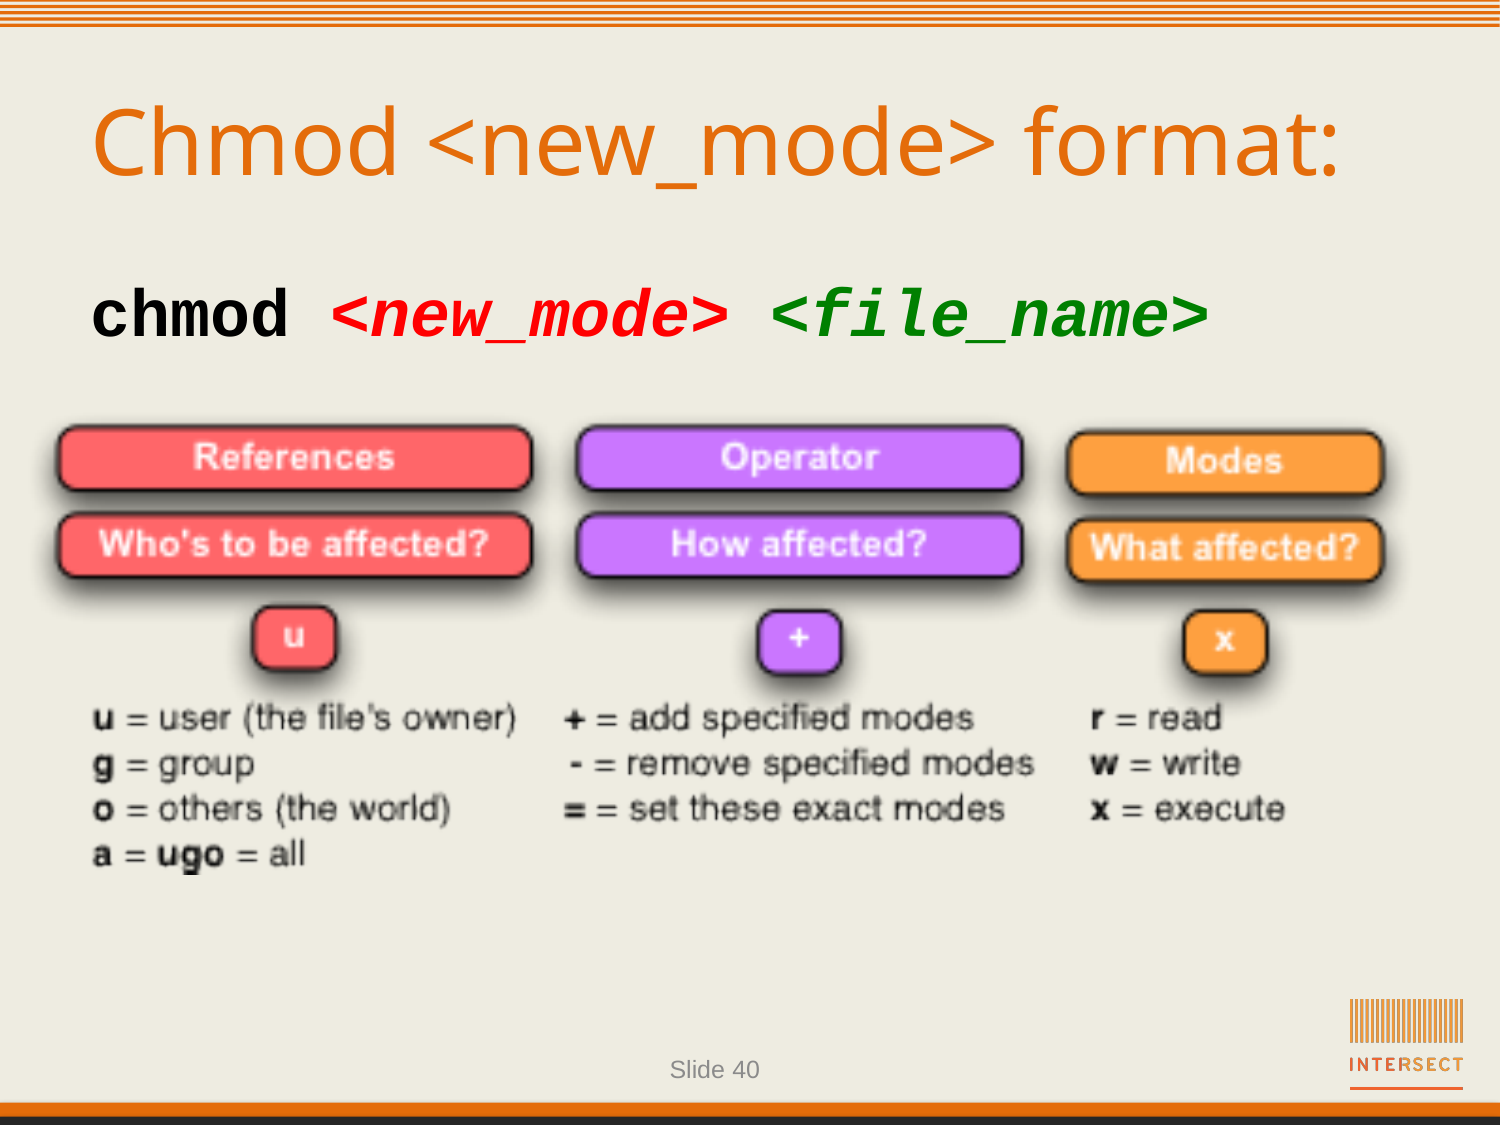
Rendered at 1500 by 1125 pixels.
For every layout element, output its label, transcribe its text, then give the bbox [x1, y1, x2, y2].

title Chmod <new_mode> format: [74, 44, 1426, 233]
list chmod <new_mode> <file_name> [74, 262, 1426, 399]
picture [18, 399, 1426, 876]
picture [1350, 999, 1463, 1090]
slide_number Slide 40 [584, 1038, 776, 1098]
